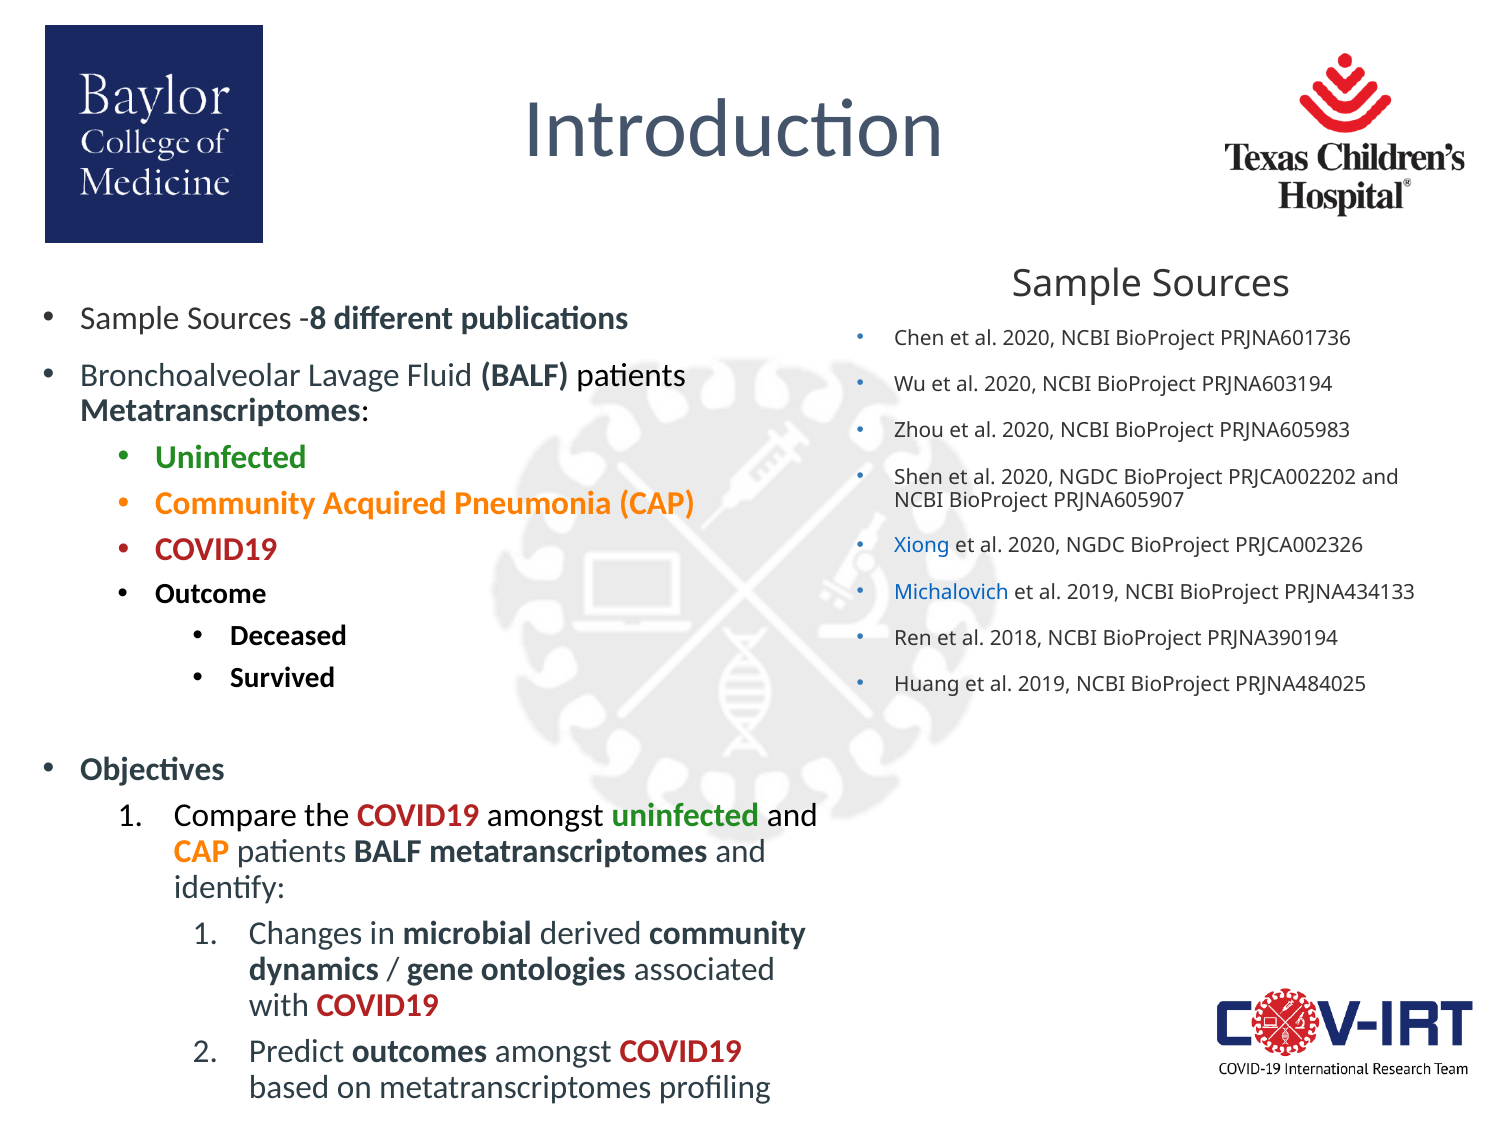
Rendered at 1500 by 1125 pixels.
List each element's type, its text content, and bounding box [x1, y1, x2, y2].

picture [1224, 52, 1465, 217]
text_box Introduction [271, 66, 1198, 181]
text_box Sample Sources -8 different publications Bronchoalveolar Lavage Fluid (BALF) patients Metatranscriptomes: Uninfected Community Acquired Pneumonia (CAP) COVID19 Outcome Deceased Survived Objectives Compare the COVID19 amongst uninfected and CAP patients BALF metatranscriptomes and identify: Changes in microbial derived community dynamics / gene ontologies associated with COVID19 Predict outcomes amongst COVID19 based on metatranscriptomes profiling [27, 293, 844, 1054]
picture [45, 25, 263, 243]
text_box Sample Sources Chen et al. 2020, NCBI BioProject PRJNA601736 Wu et al. 2020, NCBI BioProject PRJNA603194 Zhou et al. 2020, NCBI BioProject PRJNA605983 Shen et al. 2020, NGDC BioProject PRJCA002202 and NCBI BioProject PRJNA605907 Xiong et al. 2020, NGDC BioProject PRJCA002326 Michalovich et al. 2019, NCBI BioProject PRJNA434133 Ren et al. 2018, NCBI BioProject PRJNA390194 Huang et al. 2019, NCBI BioProject PRJNA484025 [841, 256, 1461, 708]
picture [1206, 980, 1483, 1090]
